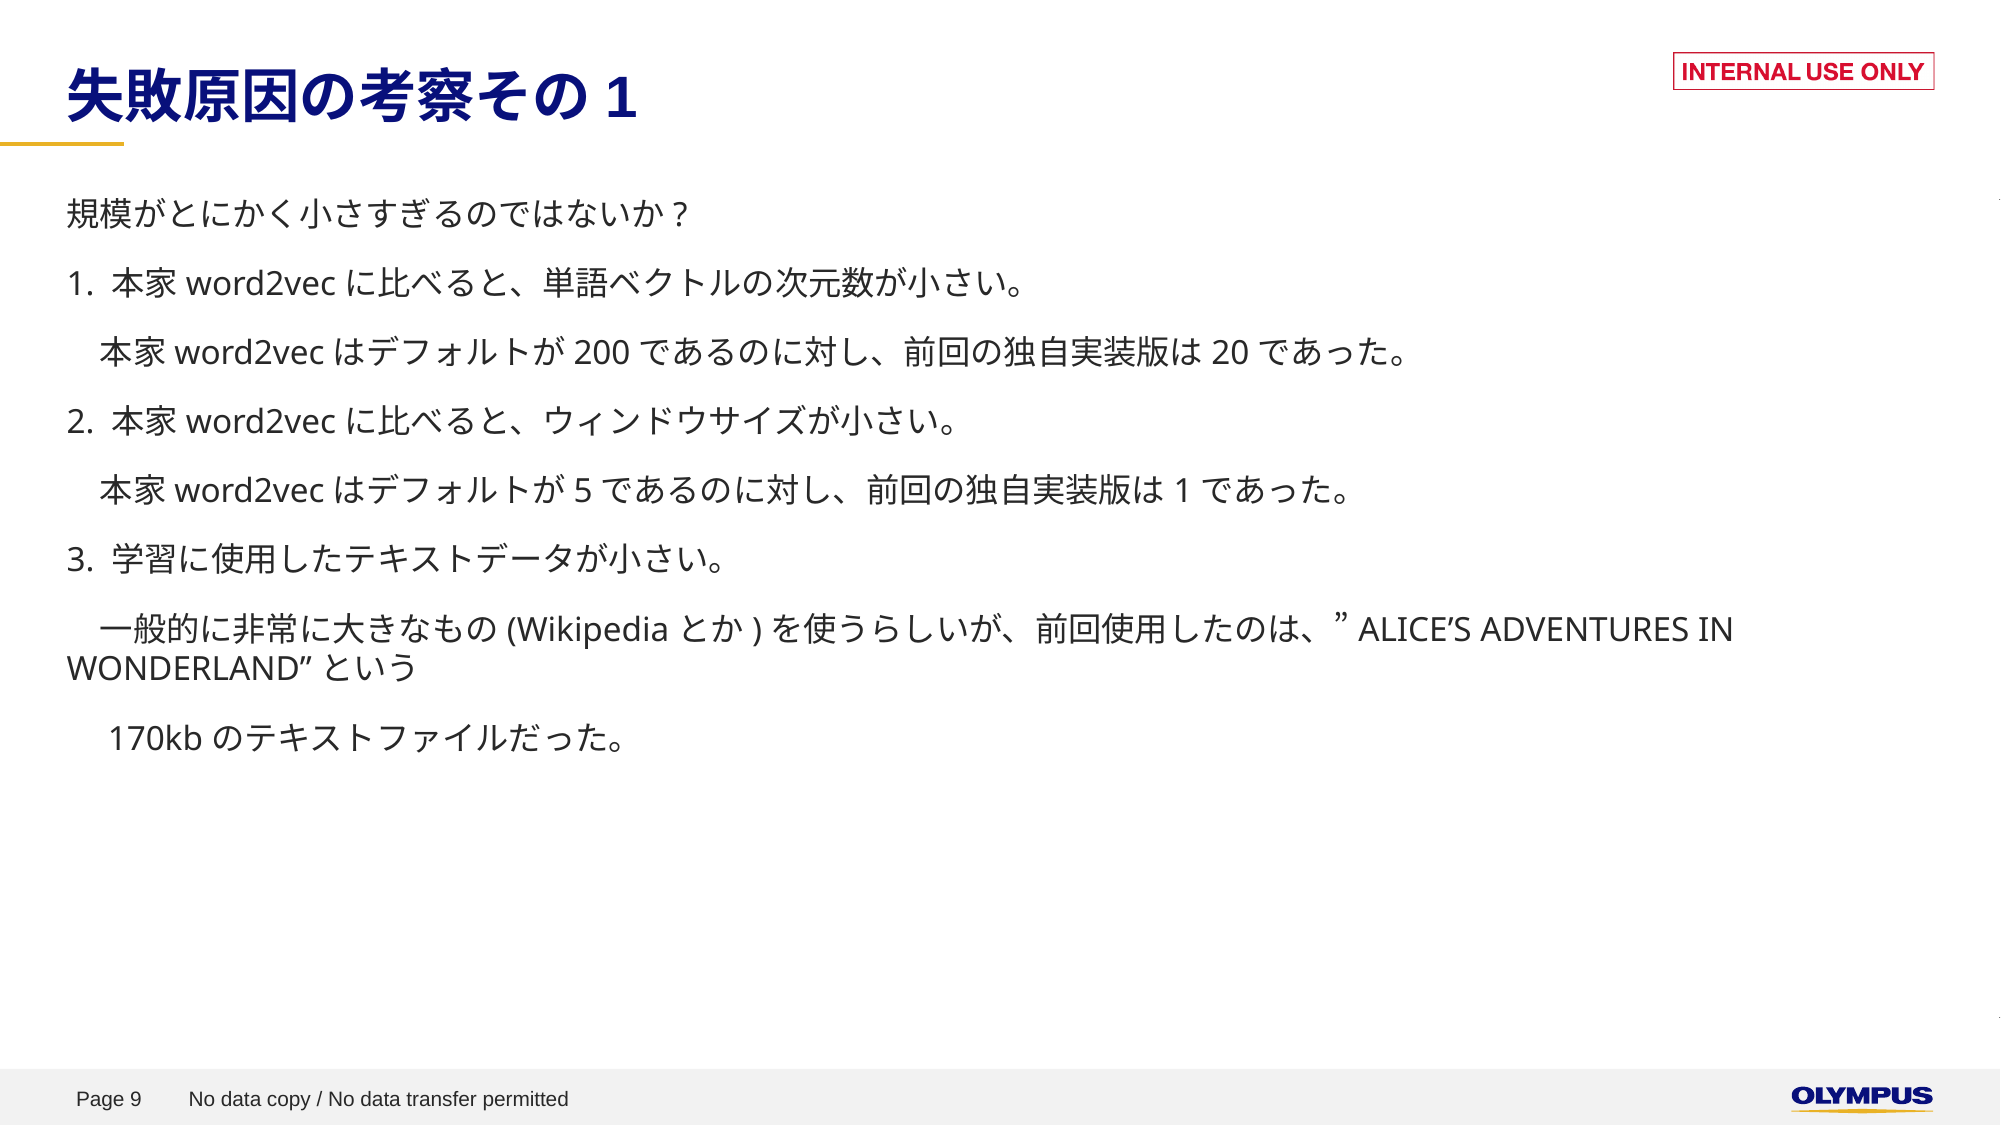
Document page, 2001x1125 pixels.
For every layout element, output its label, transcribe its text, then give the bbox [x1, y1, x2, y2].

picture [1673, 52, 1937, 91]
list 規模がとにかく小さすぎるのではないか? 1. 本家word2vecに比べると、単語ベクトルの次元数が小さい。 本家word2vecはデフォルトが200であるのに対し、前回の独自実装版は20であった。 2. 本家word2vecに比べると、ウィンドウサイズが小さい。 本家word2vecはデフォルトが5であるのに対し、前回の独自実装版は1であった。 3. 学習に使用したテキストデータが小さい。 一般的に非常に大きなもの(Wikipediaとか)を使うらしいが、前回使用したのは、”ALICE’S ADVENTURES IN WONDERLAND”という 170kbのテキストファイルだった。 [66, 193, 1933, 992]
title 失敗原因の考察その1 [66, 66, 1933, 130]
